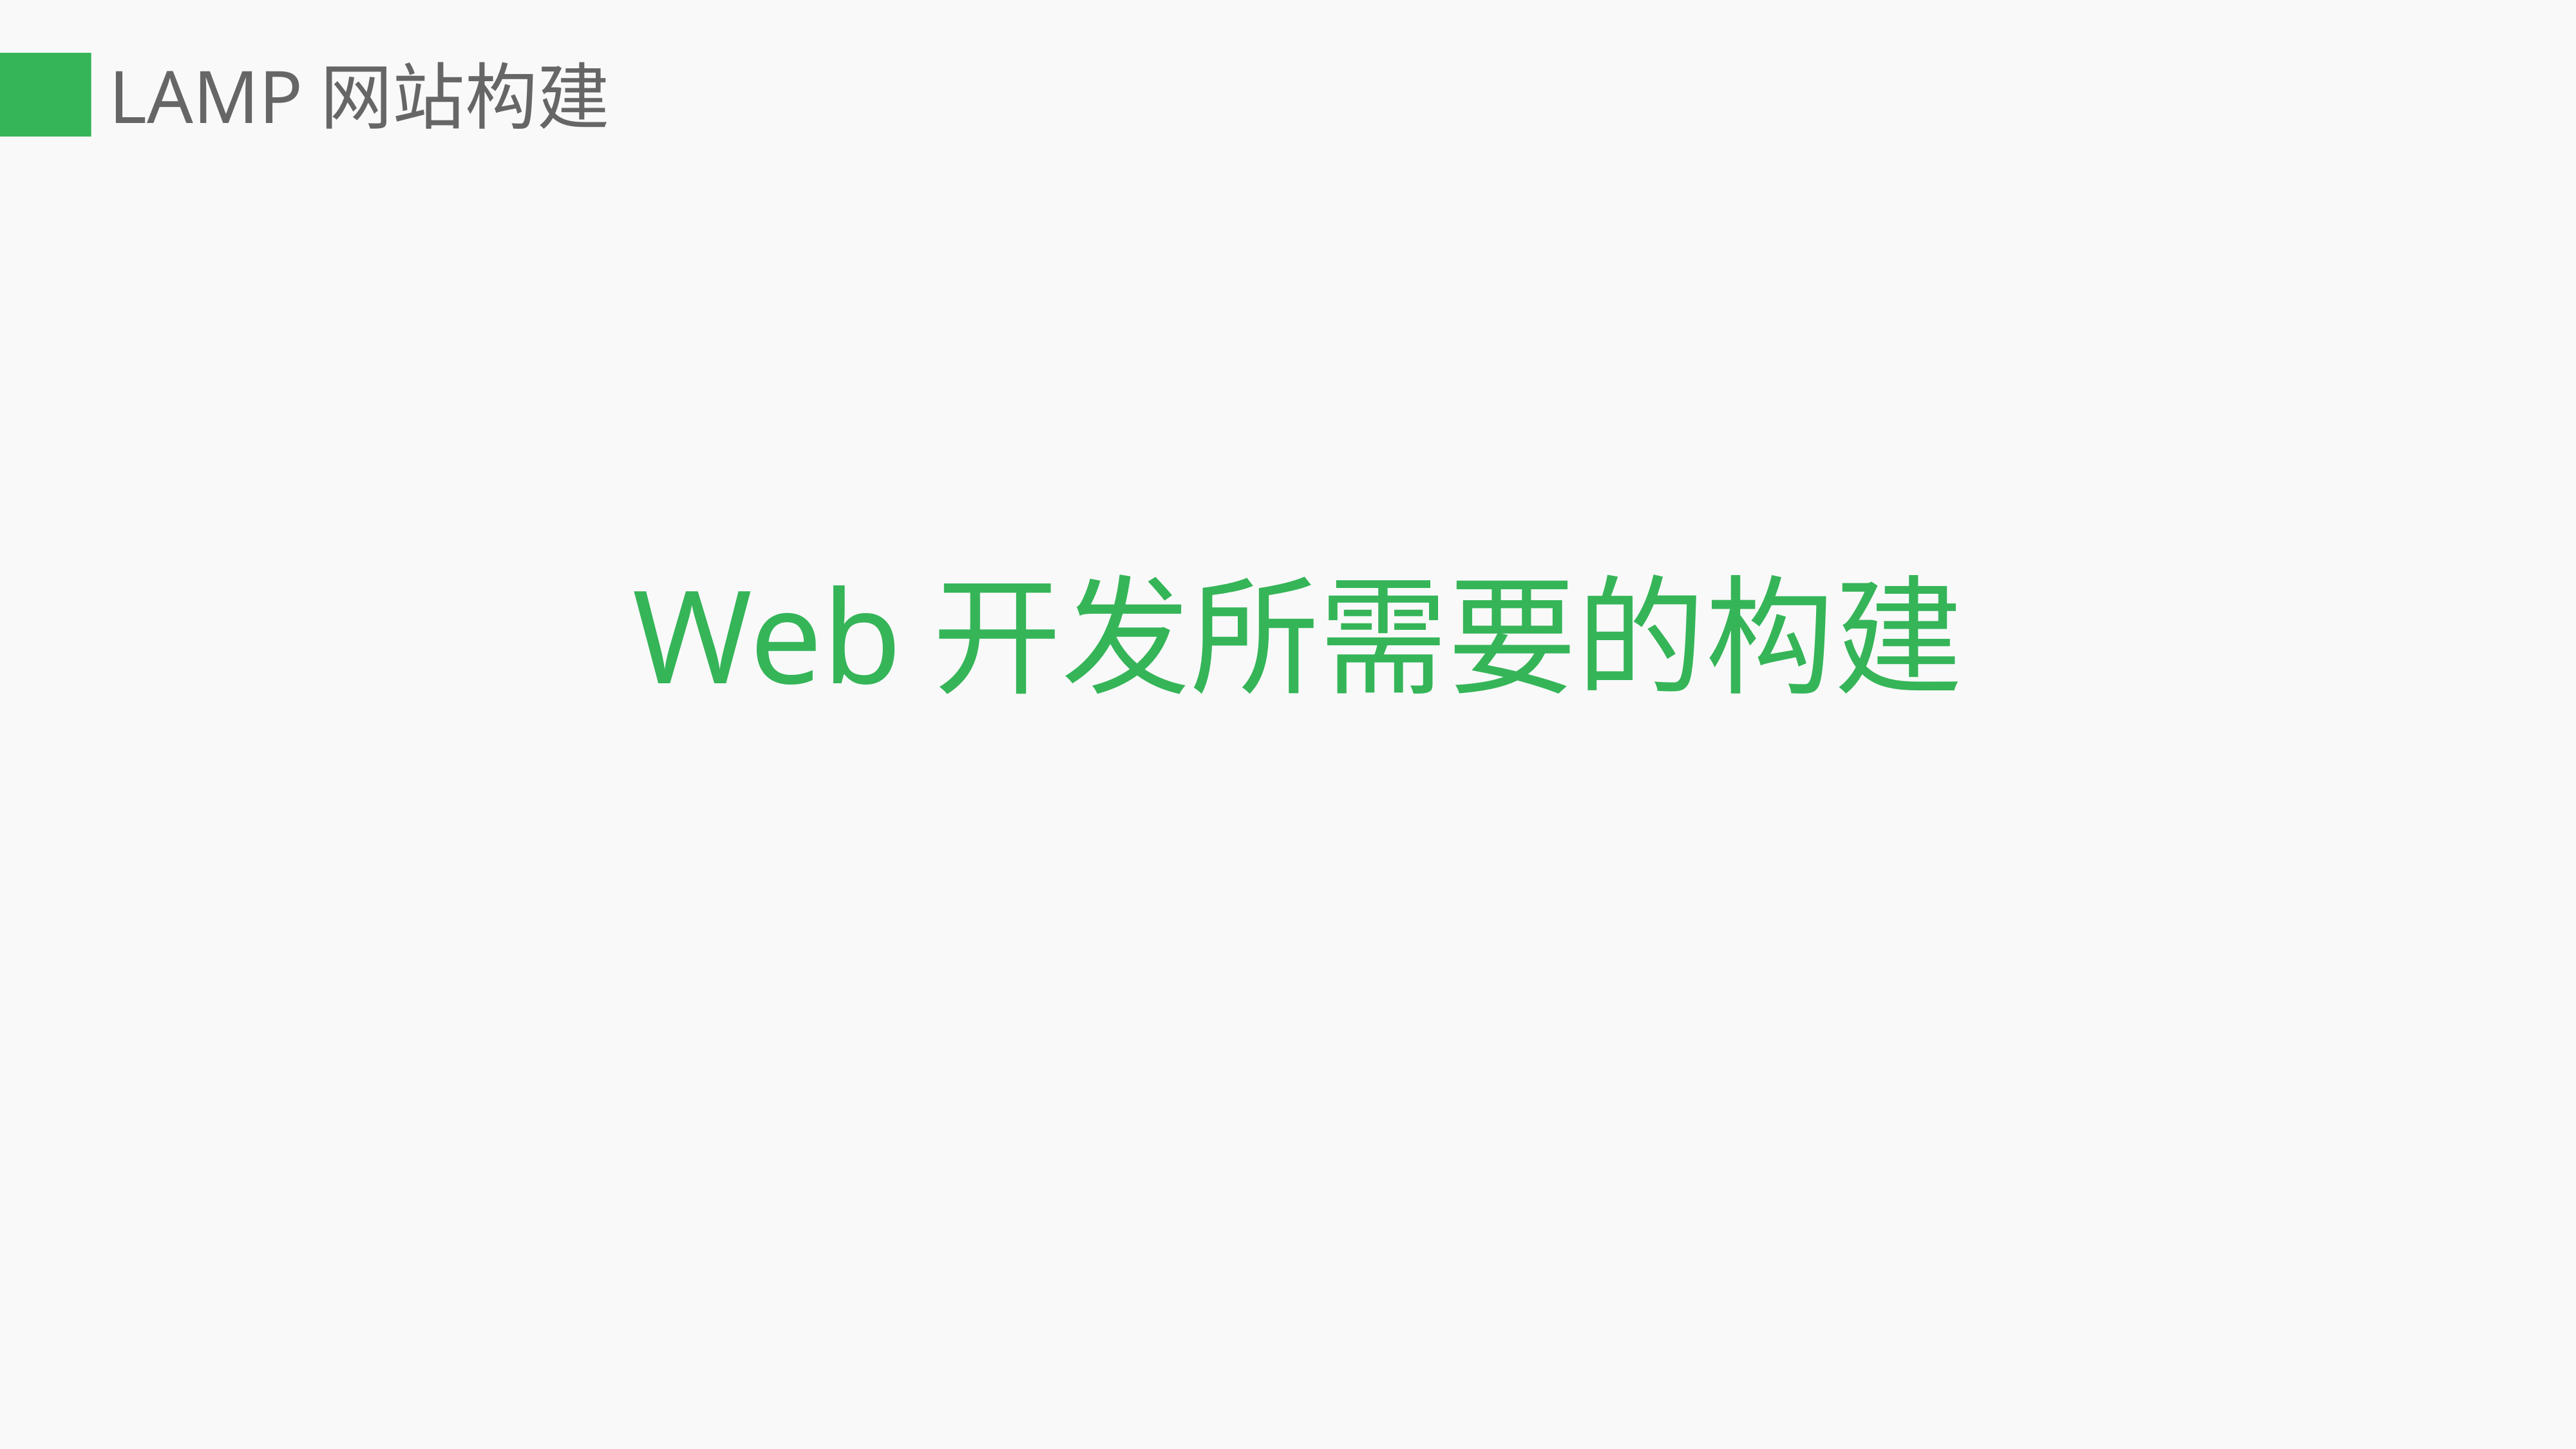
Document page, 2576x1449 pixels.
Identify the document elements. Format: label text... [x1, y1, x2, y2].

title LAMP网站构建 [108, 44, 2540, 144]
list Web开发所需要的构建 [22, 517, 2554, 685]
picture [0, 53, 91, 137]
